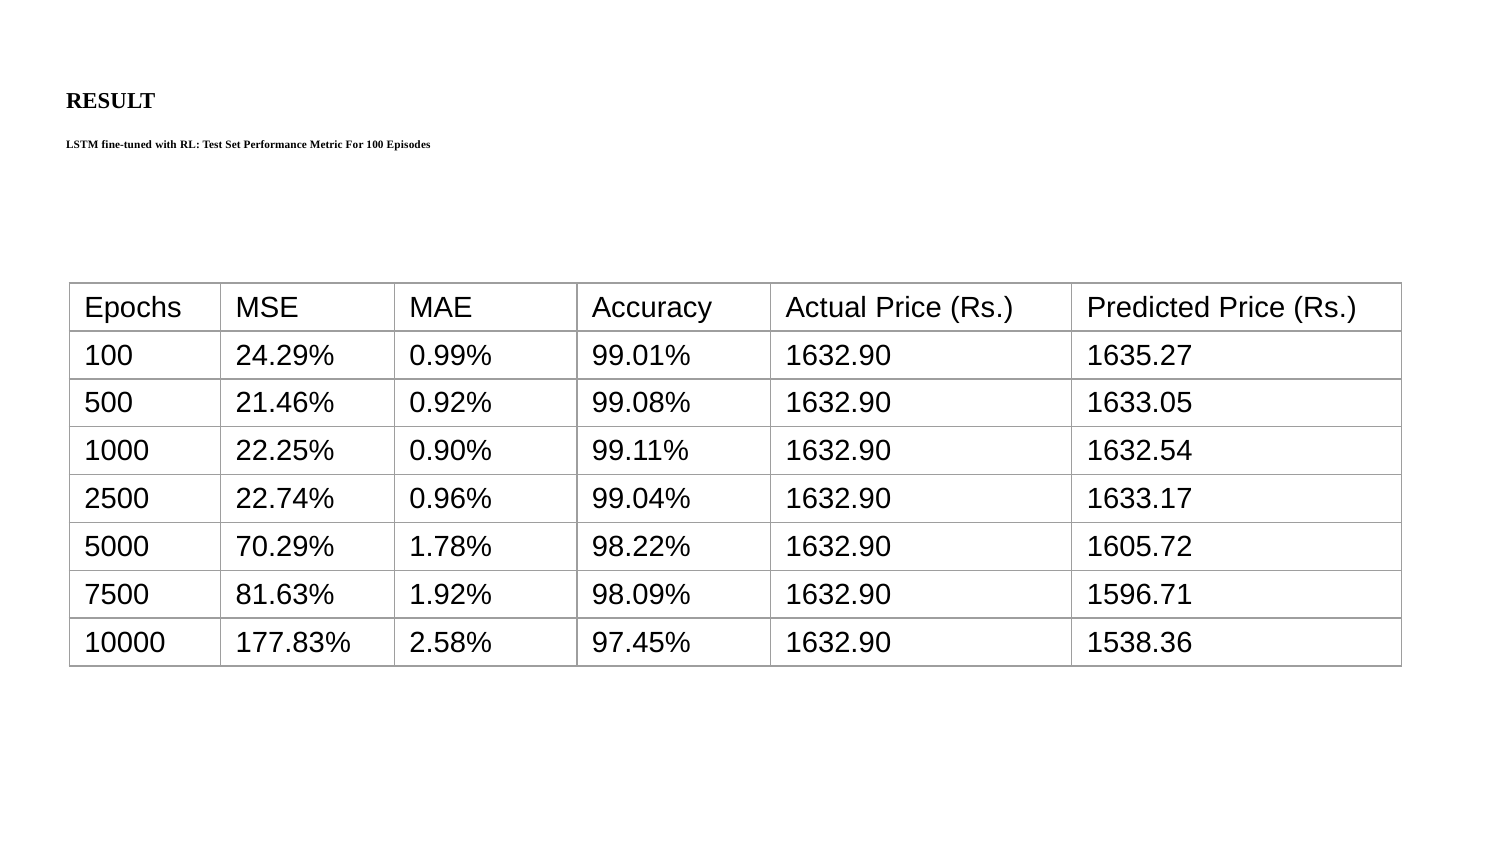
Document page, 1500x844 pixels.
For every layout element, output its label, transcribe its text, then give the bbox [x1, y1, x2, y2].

table_cell 99.04% [578, 475, 770, 522]
table_cell 1632.90 [771, 380, 1071, 426]
table_cell 0.96% [395, 475, 576, 522]
table_cell 98.22% [578, 523, 770, 570]
table_cell 99.01% [578, 332, 770, 378]
table_cell 0.90% [395, 427, 576, 474]
table_cell 500 [70, 380, 220, 426]
table_cell 1632.90 [771, 332, 1071, 378]
table_header Predicted Price (Rs.) [1072, 284, 1401, 330]
table_cell 98.09% [578, 571, 770, 617]
title RESULT LSTM fine-tuned with RL: Test Set Performance Metric For 100 Episodes [51, 72, 1449, 167]
table_cell 1633.05 [1072, 380, 1401, 426]
text_box [804, 600, 1447, 702]
table_cell 5000 [70, 523, 220, 570]
table_cell 1605.72 [1072, 523, 1401, 570]
table_cell 1538.36 [1072, 619, 1401, 665]
table_cell 22.74% [221, 475, 394, 522]
table_cell 1632.90 [771, 427, 1071, 474]
table_header Actual Price (Rs.) [771, 284, 1071, 330]
table_cell 2500 [70, 475, 220, 522]
table_header MSE [221, 284, 394, 330]
table_cell 70.29% [221, 523, 394, 570]
table_cell 1.92% [395, 571, 576, 617]
table_cell 1632.90 [771, 523, 1071, 570]
table_cell 1632.90 [771, 571, 1071, 617]
table_cell 1632.90 [771, 619, 1071, 665]
table_cell 1000 [70, 427, 220, 474]
table_cell 99.08% [578, 380, 770, 426]
table_cell 97.45% [578, 619, 770, 665]
table_cell 100 [70, 332, 220, 378]
table_cell 99.11% [578, 427, 770, 474]
table_cell 1632.90 [771, 475, 1071, 522]
table_cell 22.25% [221, 427, 394, 474]
table_header Epochs [70, 284, 220, 330]
table_cell 1596.71 [1072, 571, 1401, 617]
table_cell 1633.17 [1072, 475, 1401, 522]
table_cell 10000 [70, 619, 220, 665]
table_cell 7500 [70, 571, 220, 617]
table_cell 2.58% [395, 619, 576, 665]
table_cell 1.78% [395, 523, 576, 570]
table_cell 1632.54 [1072, 427, 1401, 474]
table_cell 0.99% [395, 332, 576, 378]
table_cell 177.83% [221, 619, 394, 665]
table_cell 81.63% [221, 571, 394, 617]
table_header MAE [395, 284, 576, 330]
table_cell 24.29% [221, 332, 394, 378]
table_cell 1635.27 [1072, 332, 1401, 378]
table_header Accuracy [578, 284, 770, 330]
table_cell 0.92% [395, 380, 576, 426]
table_cell 21.46% [221, 380, 394, 426]
